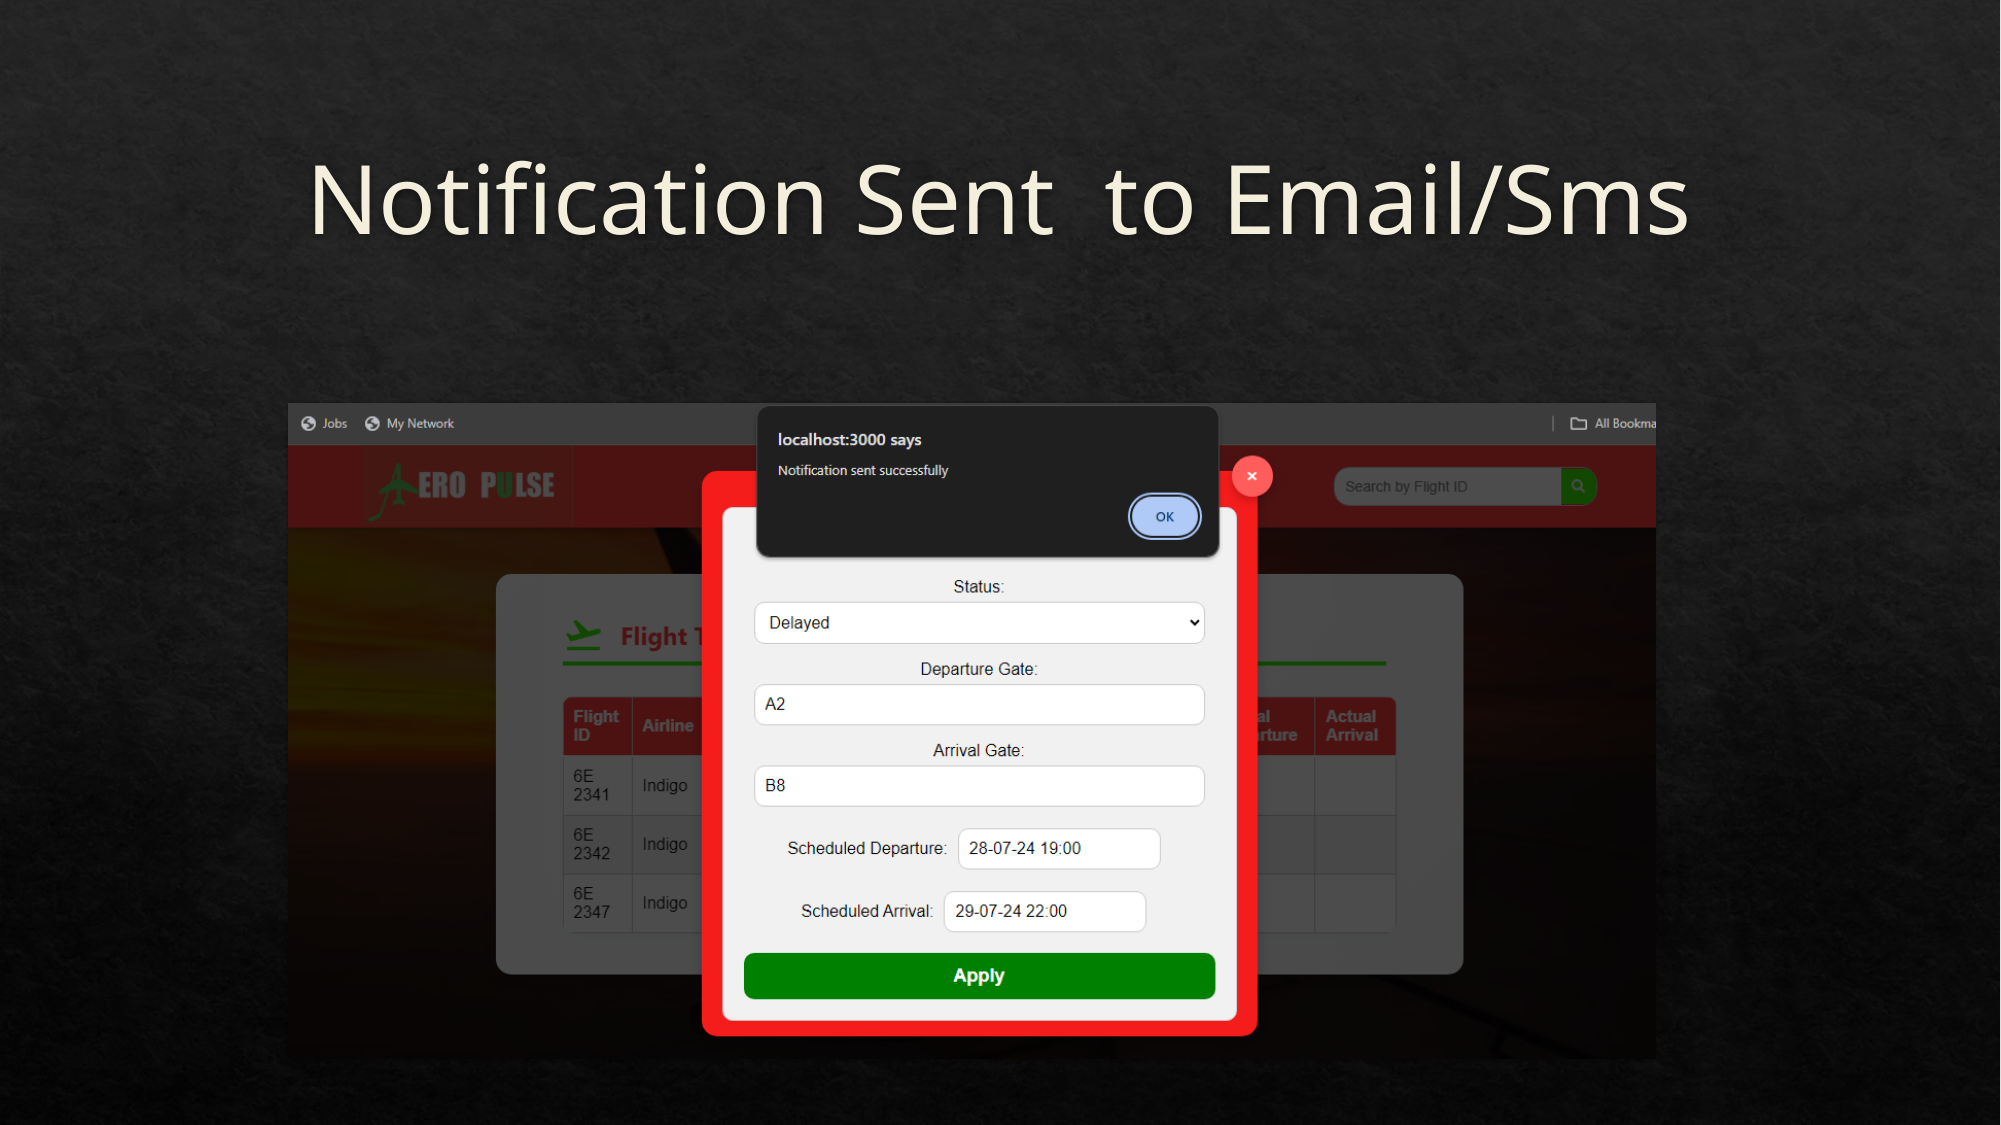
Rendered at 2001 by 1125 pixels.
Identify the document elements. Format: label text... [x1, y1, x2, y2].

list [288, 403, 1656, 1060]
title Notification Sent to Email/Sms [149, 99, 1849, 307]
